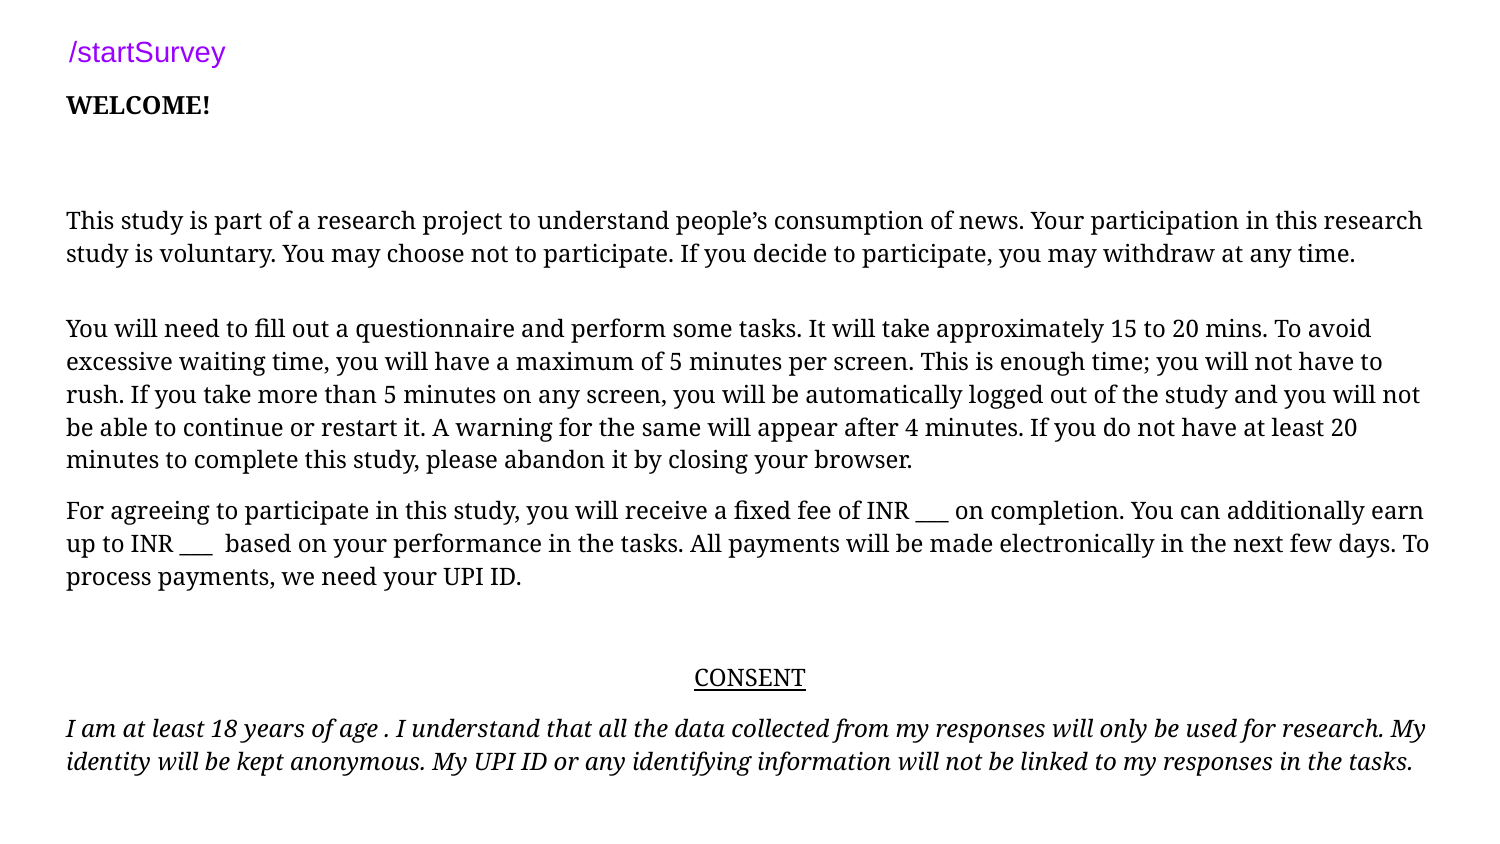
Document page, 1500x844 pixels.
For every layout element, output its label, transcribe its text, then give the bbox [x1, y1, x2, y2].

list This study is part of a research project to understand people’s consumption of news. Your participation in this research study is voluntary. You may choose not to participate. If you decide to participate, you may withdraw at any time. You will need to fill out a questionnaire and perform some tasks. It will take approximately 15 to 20 mins. To avoid excessive waiting time, you will have a maximum of 5 minutes per screen. This is enough time; you will not have to rush. If you take more than 5 minutes on any screen, you will be automatically logged out of the study and you will not be able to continue or restart it. A warning for the same will appear after 4 minutes. If you do not have at least 20 minutes to complete this study, please abandon it by closing your browser. For agreeing to participate in this study, you will receive a fixed fee of INR ___ on completion. You can additionally earn up to INR ___ based on your performance in the tasks. All payments will be made electronically in the next few days. To process payments, we need your UPI ID. CONSENT I am at least 18 years of age . I understand that all the data collected from my responses will only be used for research. My identity will be kept anonymous. My UPI ID or any identifying information will not be linked to my responses in the tasks. [51, 189, 1449, 811]
text_box /startSurvey [54, 18, 564, 84]
title WELCOME! [51, 72, 1449, 167]
